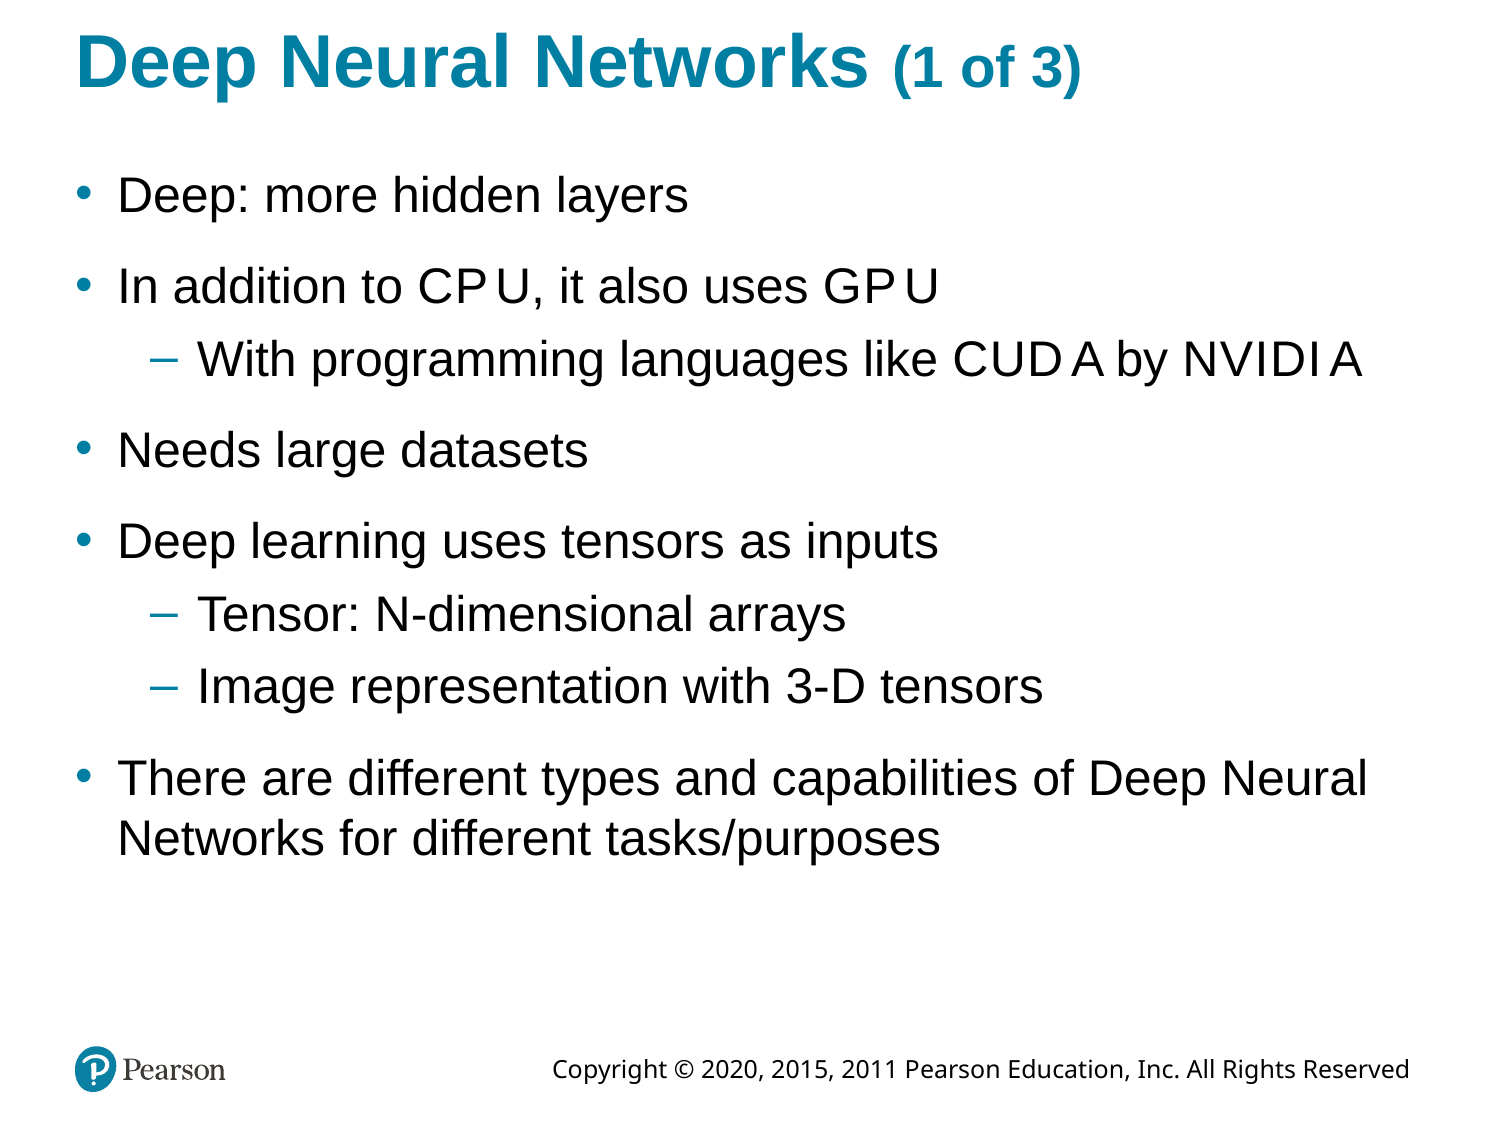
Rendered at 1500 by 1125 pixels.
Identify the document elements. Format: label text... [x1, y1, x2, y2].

title Deep Neural Networks (1 of 3) [75, 0, 1413, 103]
list Deep: more hidden layers In addition to C P U, it also uses G P U With programming languages like C U D A by N V I D I A Needs large datasets Deep learning uses tensors as inputs Tensor: N-dimensional arrays Image representation with 3-D tensors There are different types and capabilities of Deep Neural Networks for different tasks/purposes [75, 162, 1413, 866]
